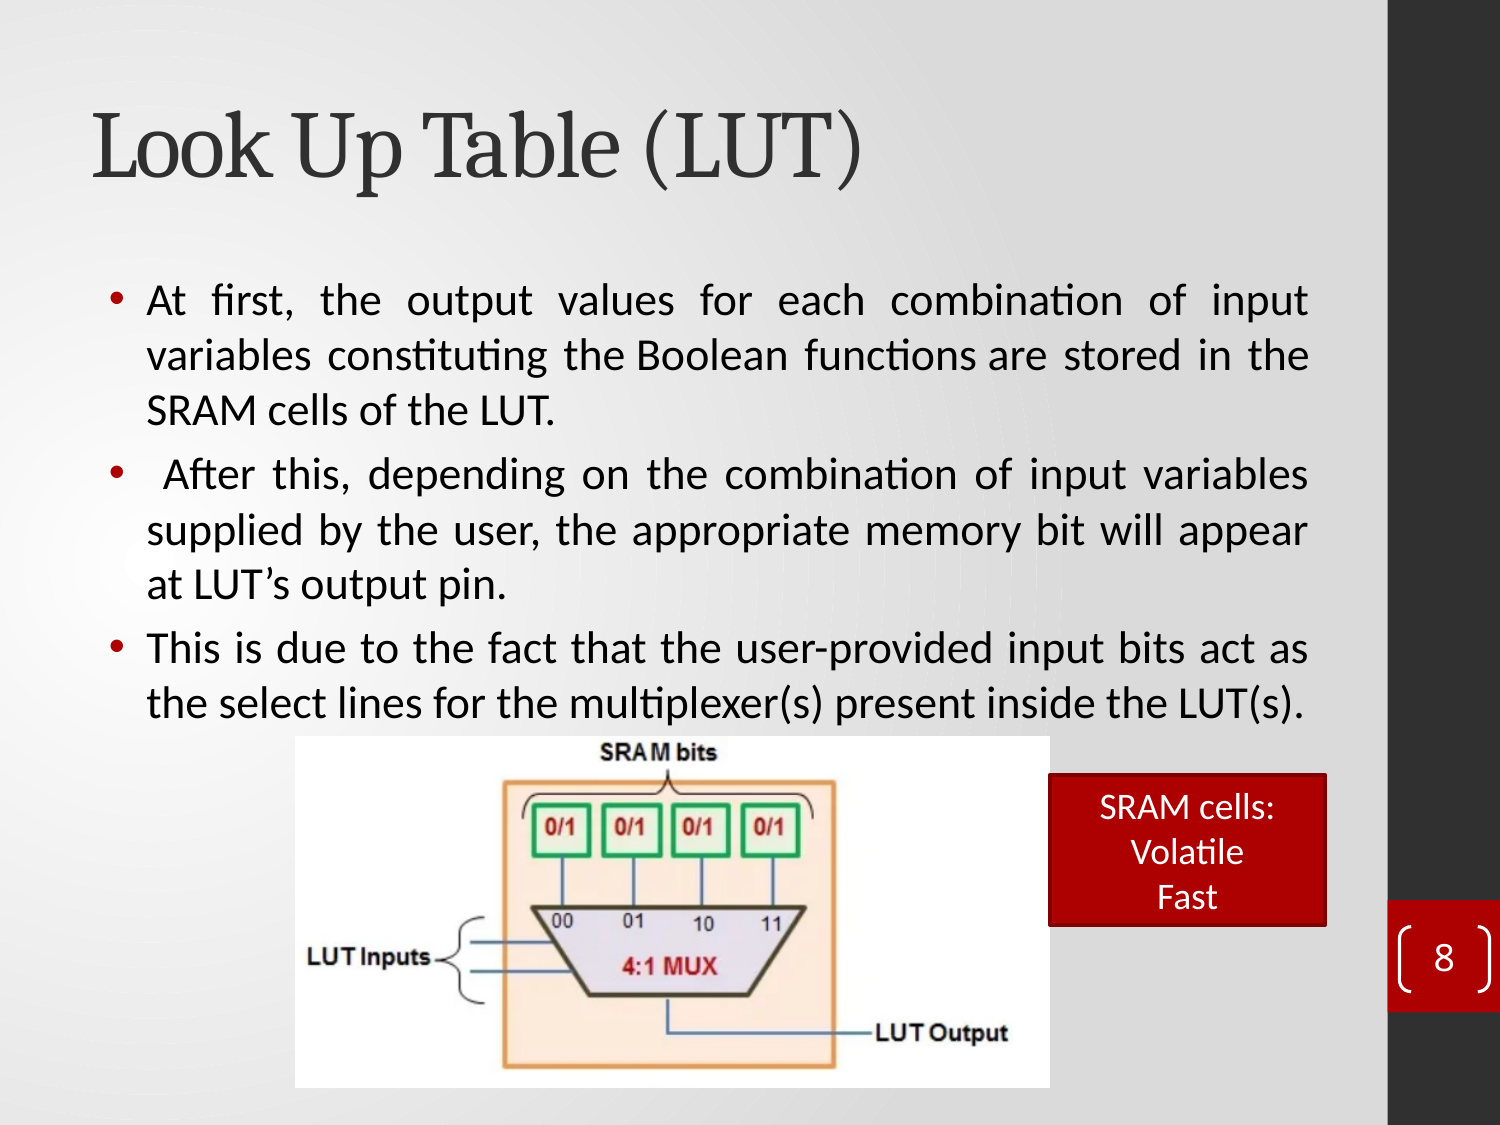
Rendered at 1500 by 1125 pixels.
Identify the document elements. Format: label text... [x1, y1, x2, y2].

picture [294, 735, 1051, 1088]
title Look Up Table (LUT) [75, 45, 1325, 233]
list At first, the output values for each combination of input variables constituting the Boolean functions are stored in the SRAM cells of the LUT. After this, depending on the combination of input variables supplied by the user, the appropriate memory bit will appear at LUT’s output pin. This is due to the fact that the user-provided input bits act as the select lines for the multiplexer(s) present inside the LUT(s). [75, 262, 1325, 1050]
text_box SRAM cells: Volatile Fast [1061, 773, 1327, 927]
slide_number 8 [1397, 925, 1492, 994]
